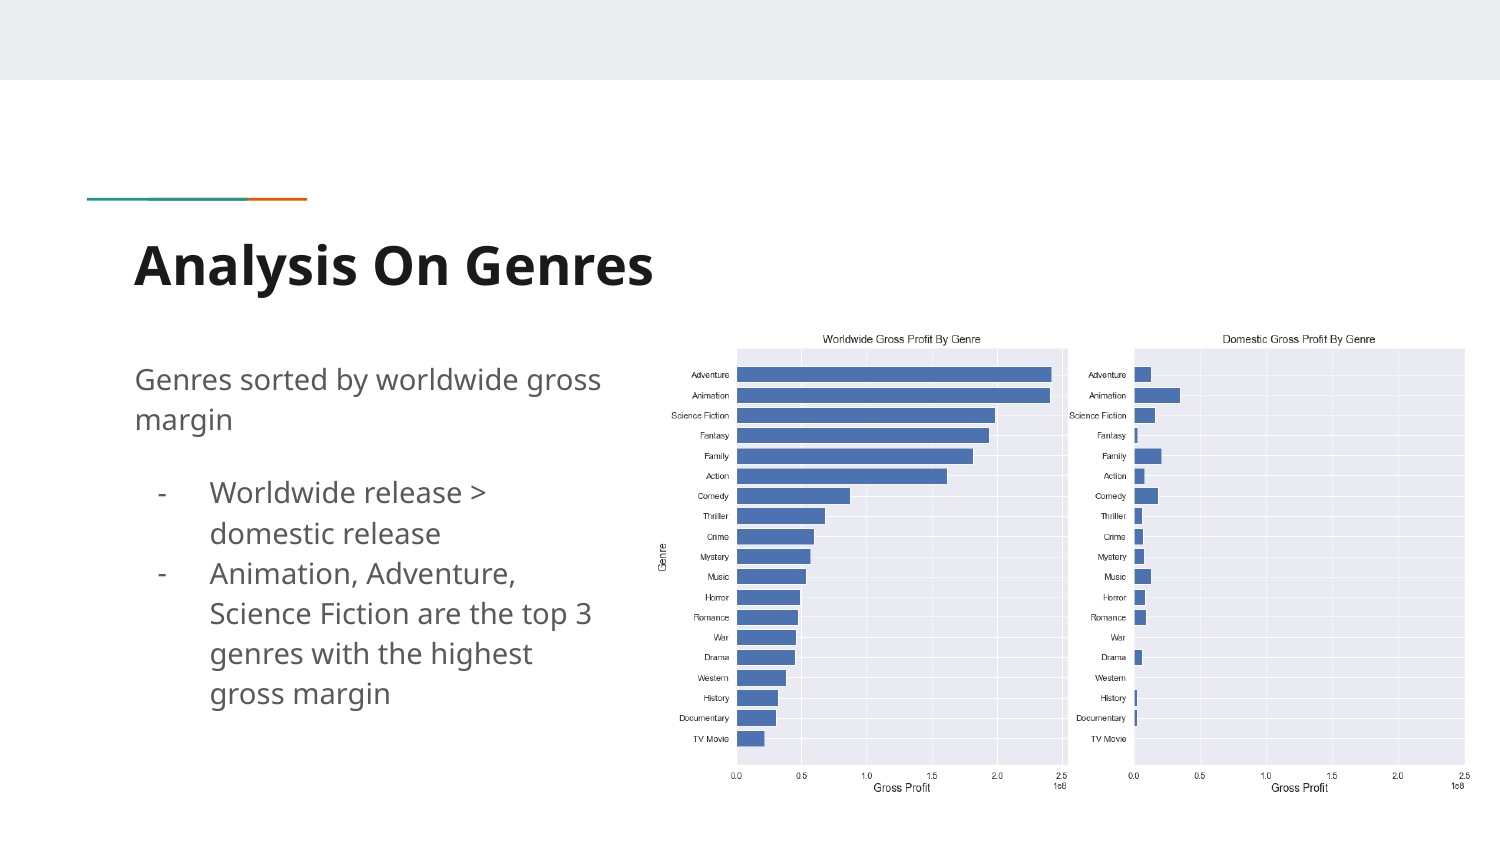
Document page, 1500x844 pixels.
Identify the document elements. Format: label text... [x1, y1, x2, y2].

title Analysis On Genres [119, 216, 1381, 305]
list Genres sorted by worldwide gross margin Worldwide release > domestic release Animation, Adventure, Science Fiction are the top 3 genres with the highest gross margin [119, 341, 628, 712]
picture [652, 328, 1476, 799]
